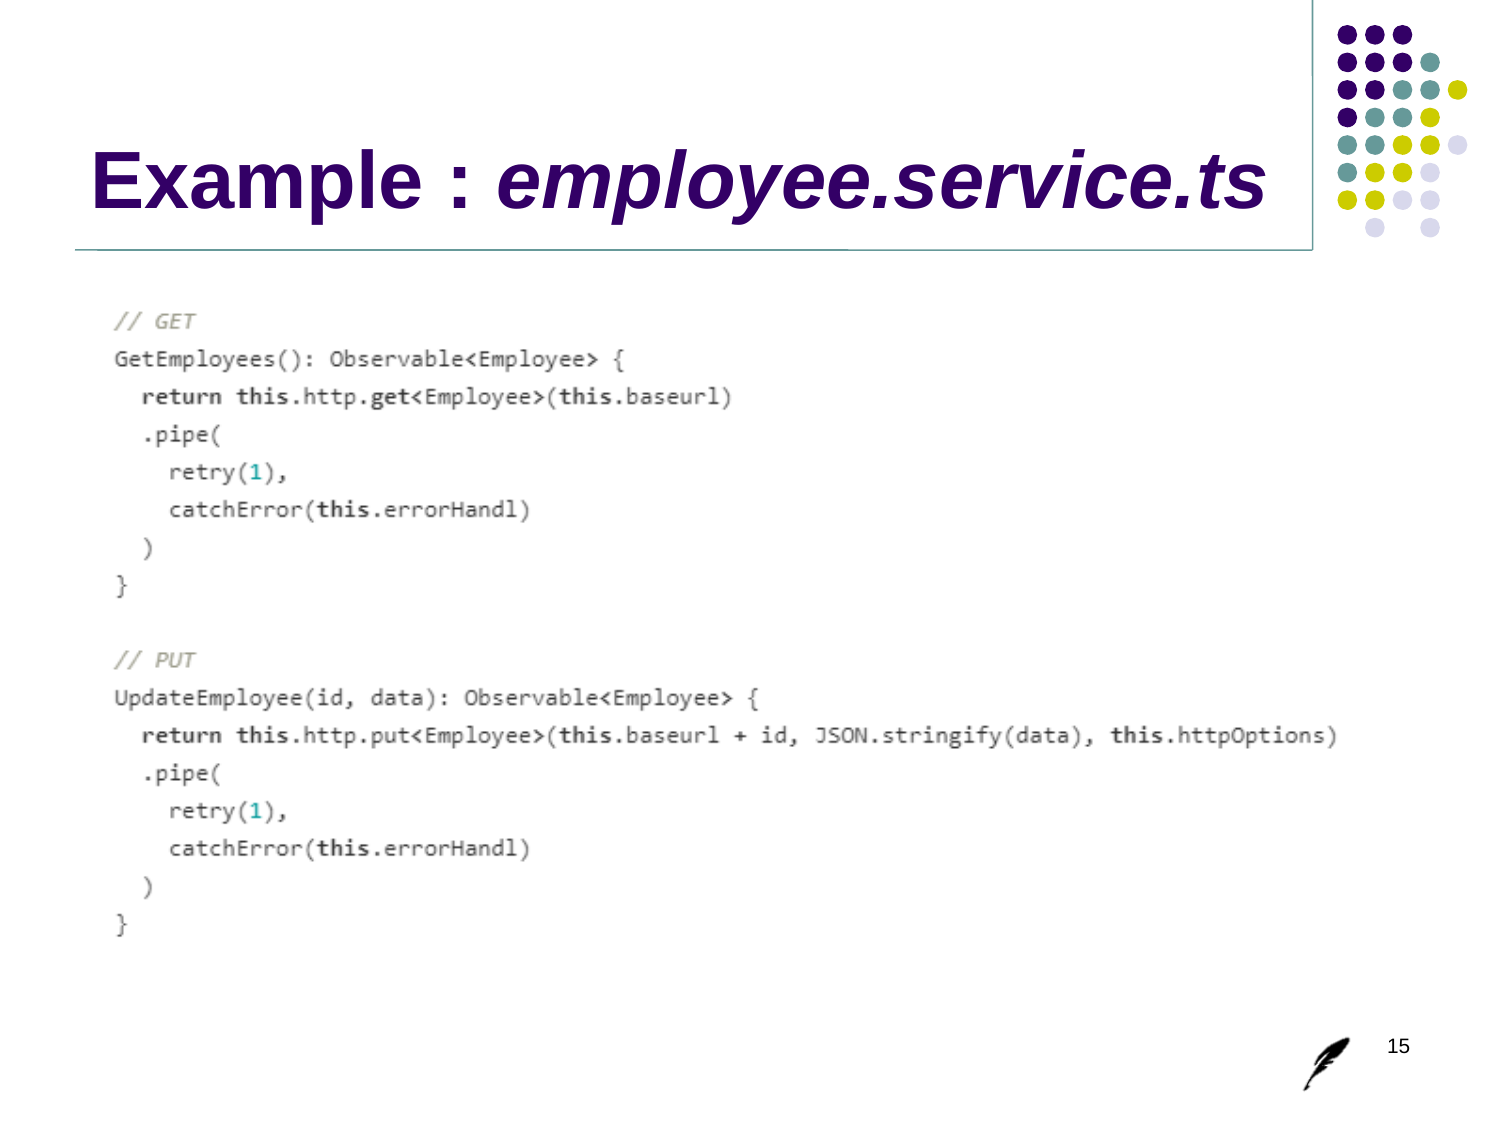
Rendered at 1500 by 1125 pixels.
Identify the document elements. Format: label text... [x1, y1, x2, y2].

title Example : employee.service.ts [75, 20, 1313, 233]
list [74, 284, 1375, 955]
slide_number 15 [1074, 1025, 1425, 1100]
